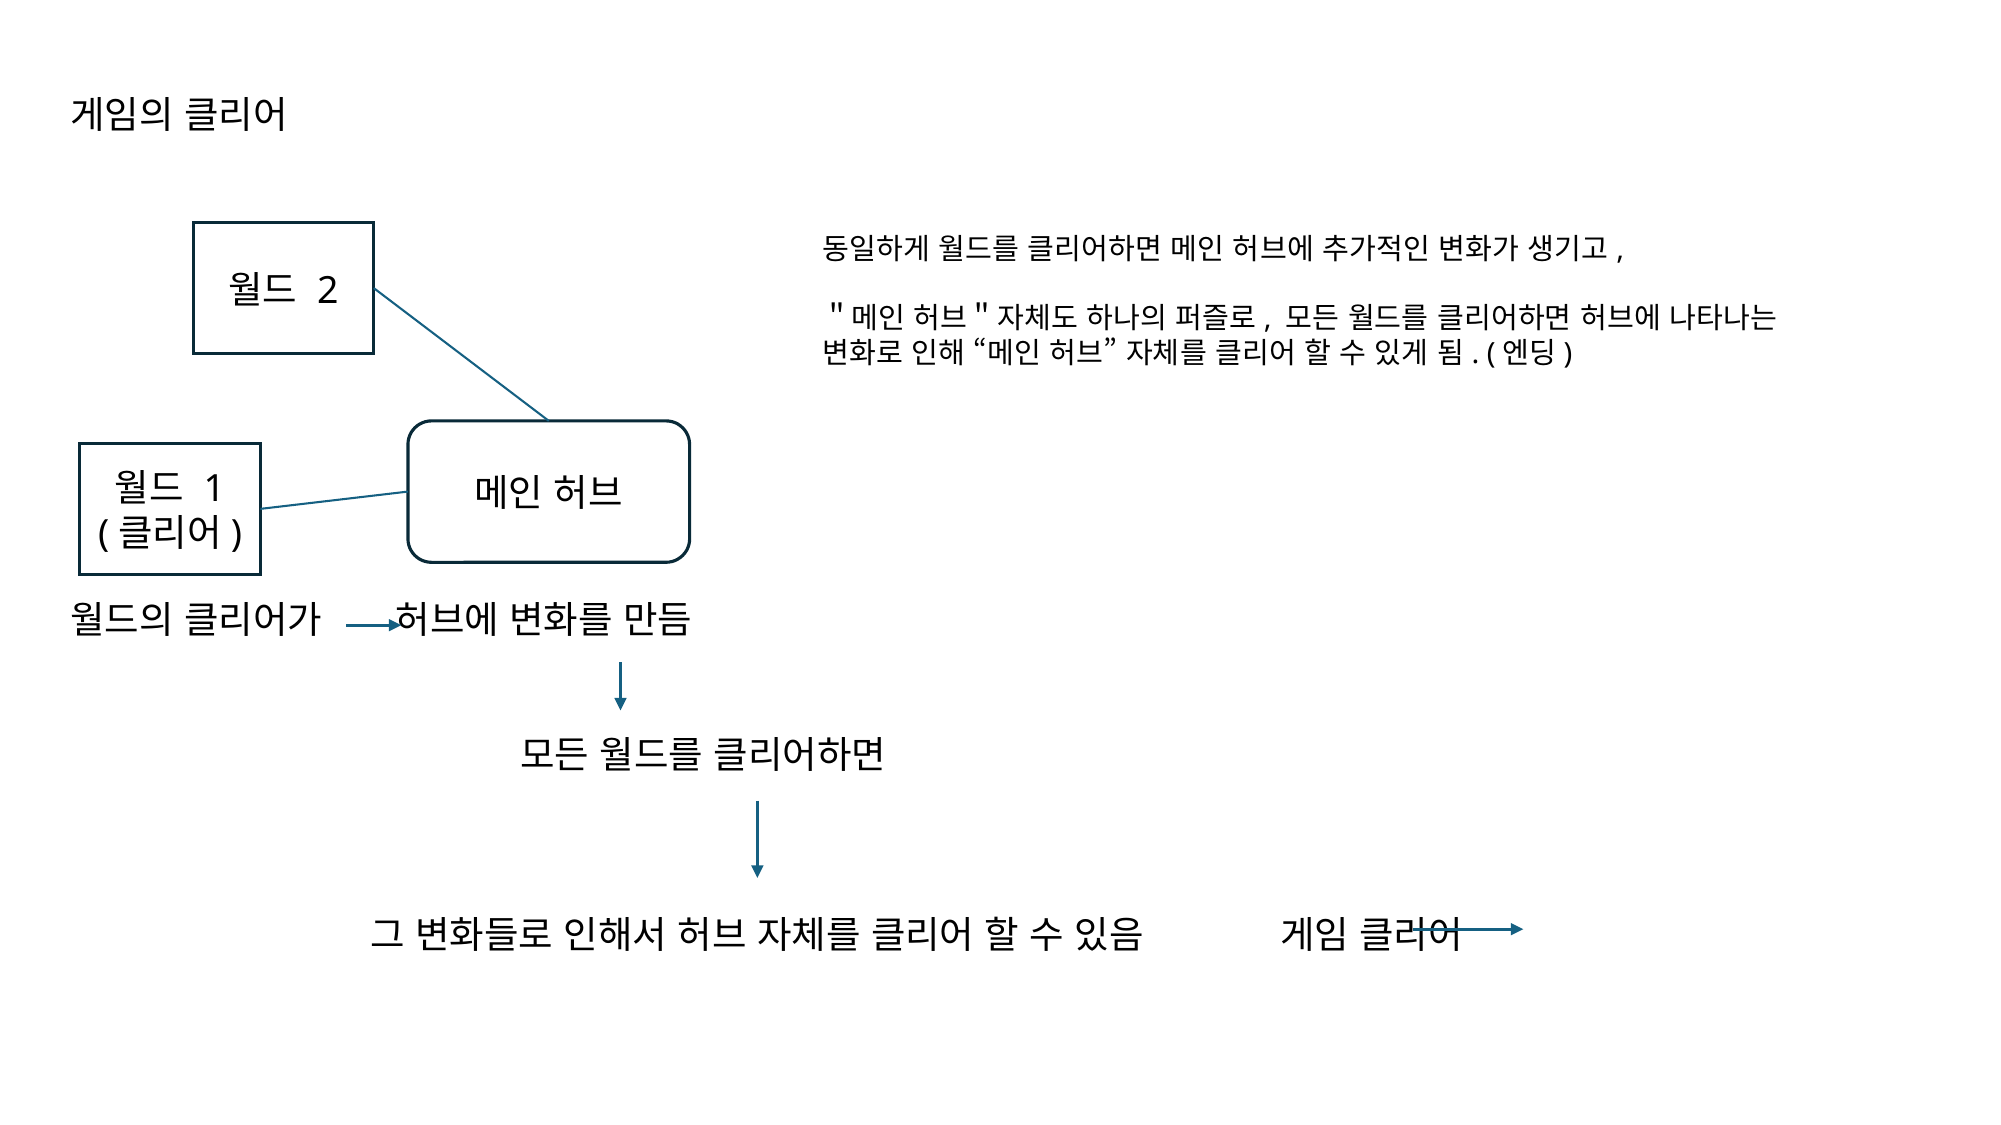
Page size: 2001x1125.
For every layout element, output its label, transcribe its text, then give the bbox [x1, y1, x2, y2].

text_box 게임의 클리어 [55, 83, 1945, 143]
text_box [259, 491, 409, 510]
text_box 동일하게 월드를 클리어하면 메인 허브에 추가적인 변화가 생기고, ＂메인 허브＂자체도 하나의 퍼즐로, 모든 월드를 클리어하면 허브에 나타나는 변화로 인해 “메인 허브” 자체를 클리어 할 수 있게 됨. (엔딩) [807, 222, 1877, 378]
text_box 월드 2 [192, 221, 375, 355]
text_box 메인 허브 [406, 419, 692, 564]
text_box 월드의 클리어가 허브에 변화를 만듬 모든 월드를 클리어하면 그 변화들로 인해서 허브 자체를 클리어 할 수 있음 게임 클리어 [55, 589, 1832, 964]
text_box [373, 287, 550, 422]
text_box 월드 1 (클리어) [78, 442, 262, 576]
